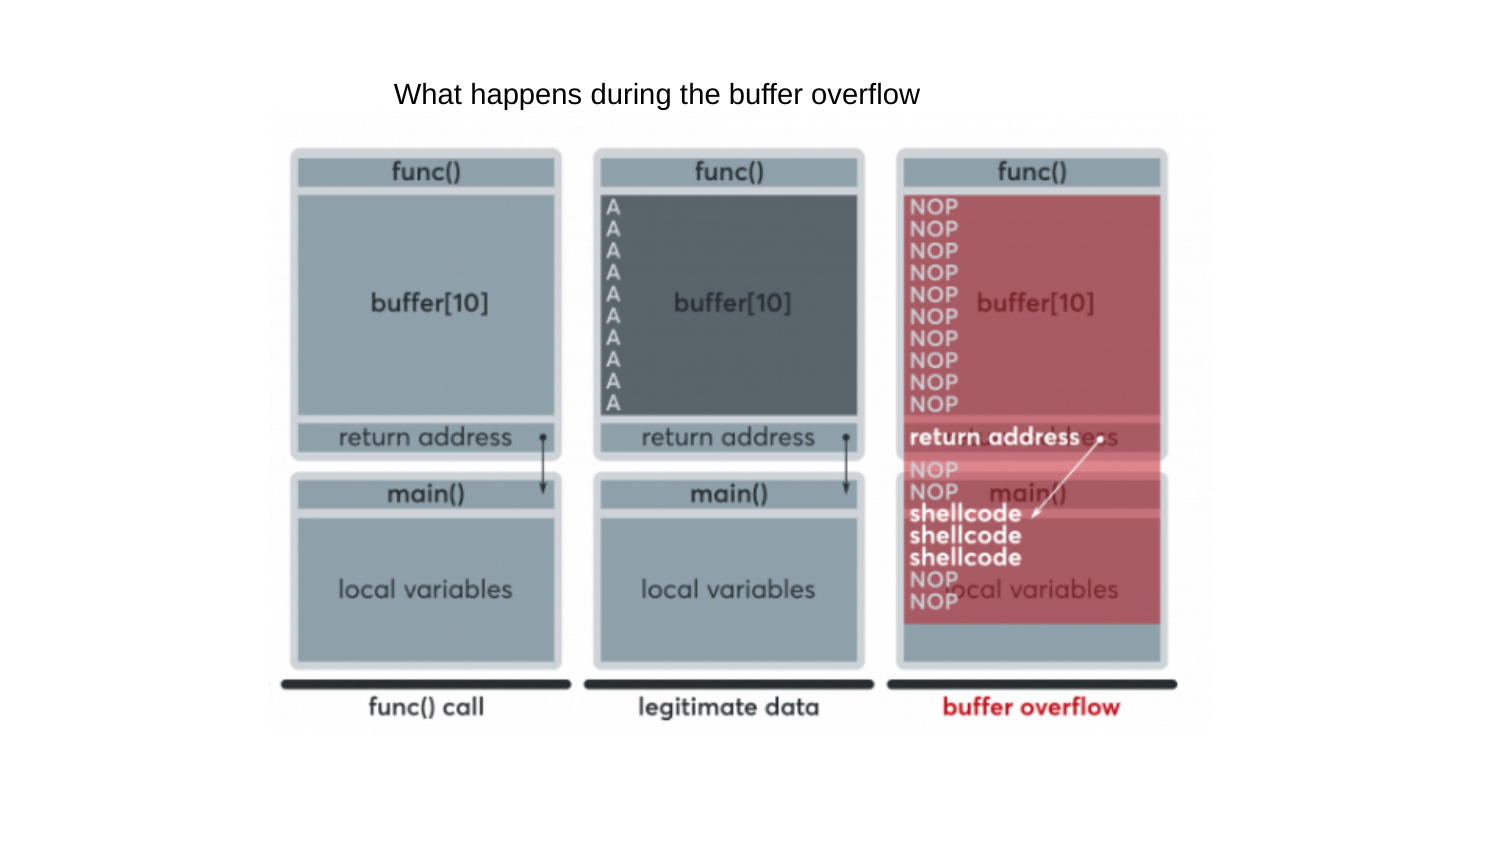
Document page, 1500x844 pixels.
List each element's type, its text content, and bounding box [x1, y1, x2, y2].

picture [268, 110, 1212, 733]
text_box What happens during the buffer overflow [378, 60, 1102, 109]
